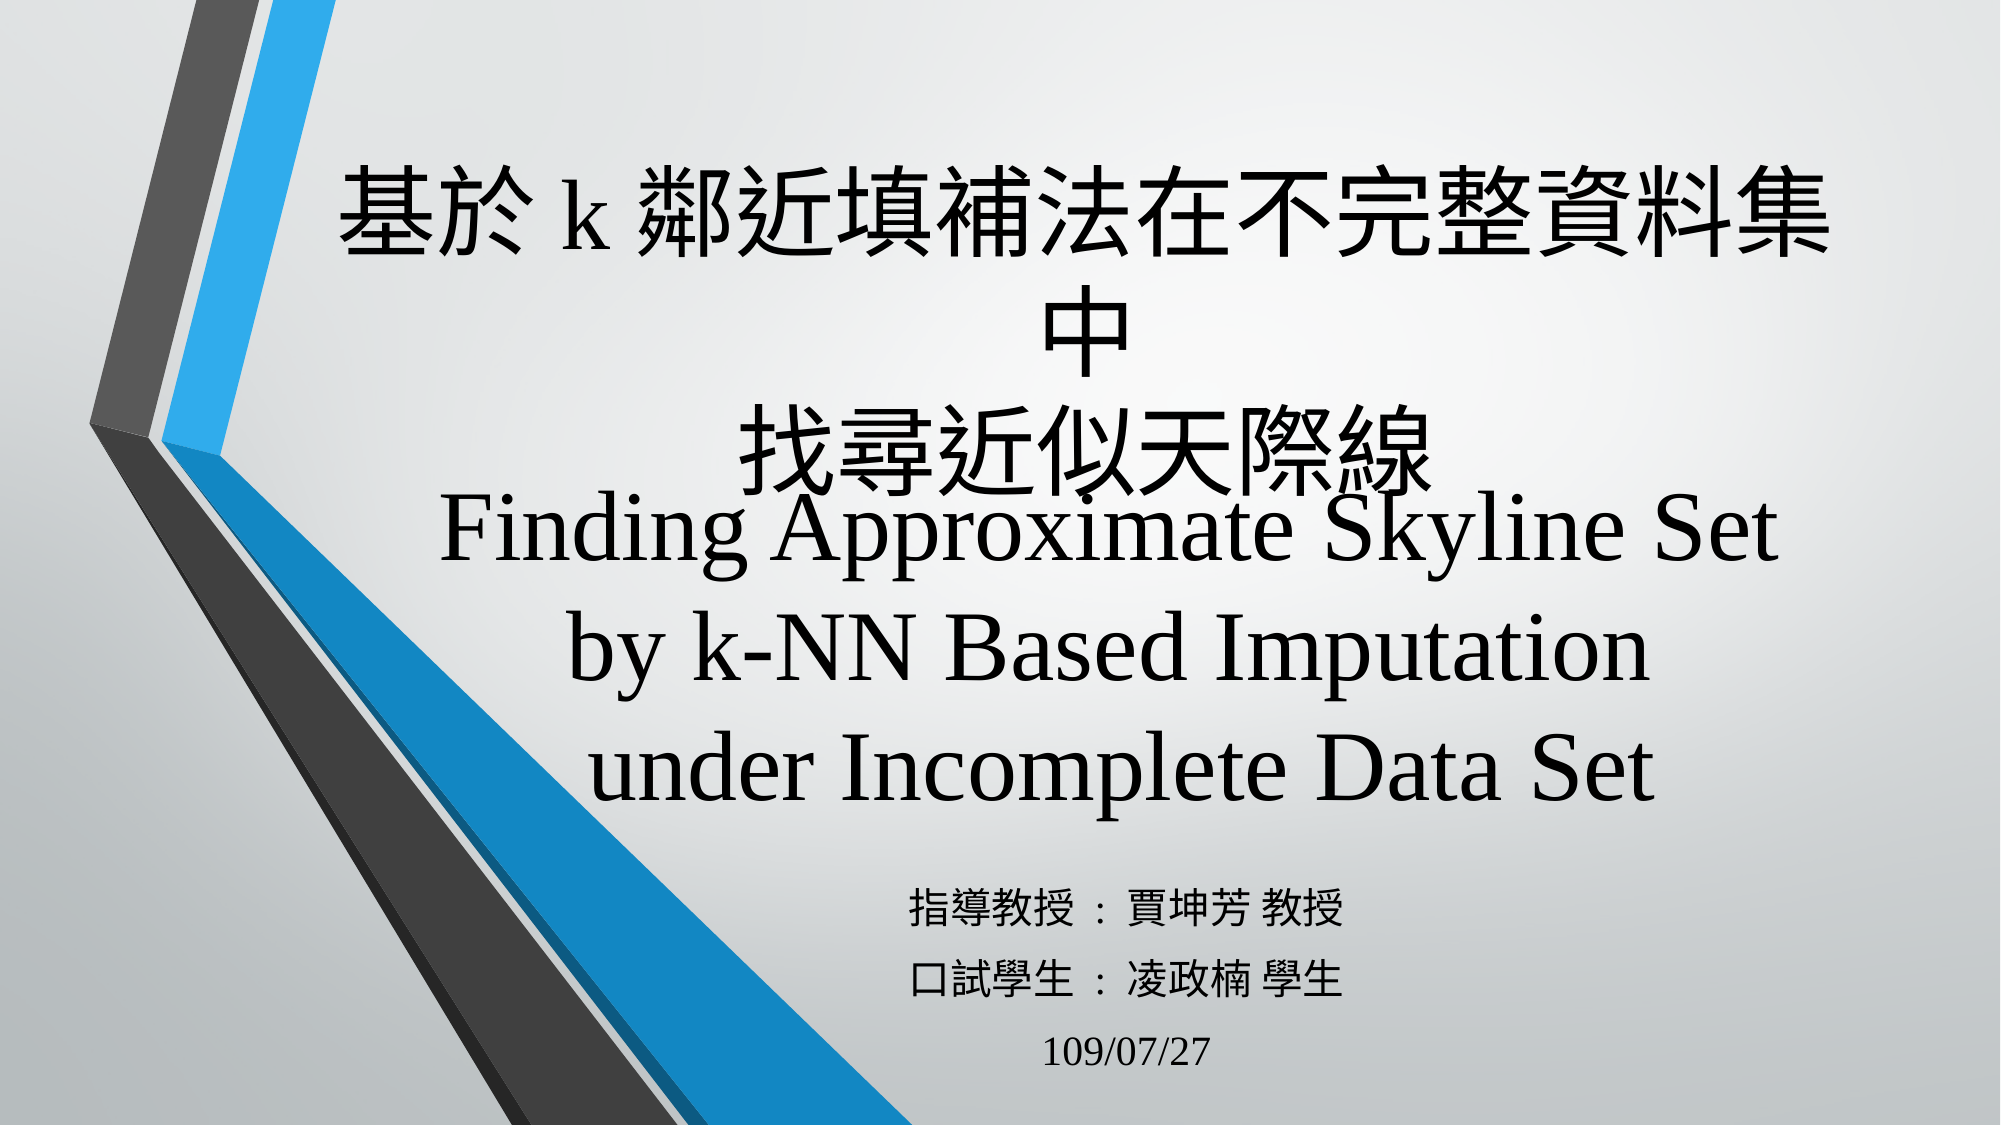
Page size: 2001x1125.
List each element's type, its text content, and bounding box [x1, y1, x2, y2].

text_box Finding Approximate Skyline Set by k-NN Based Imputation under Incomplete Data Set [135, 453, 2000, 829]
subtitle 指導教授 : 賈坤芳 教授 口試學生 : 凌政楠 學生 109/07/27 [376, 872, 1877, 1084]
text_box 基於k鄰近填補法在不完整資料集中 找尋近似天際線 [295, 141, 1877, 453]
